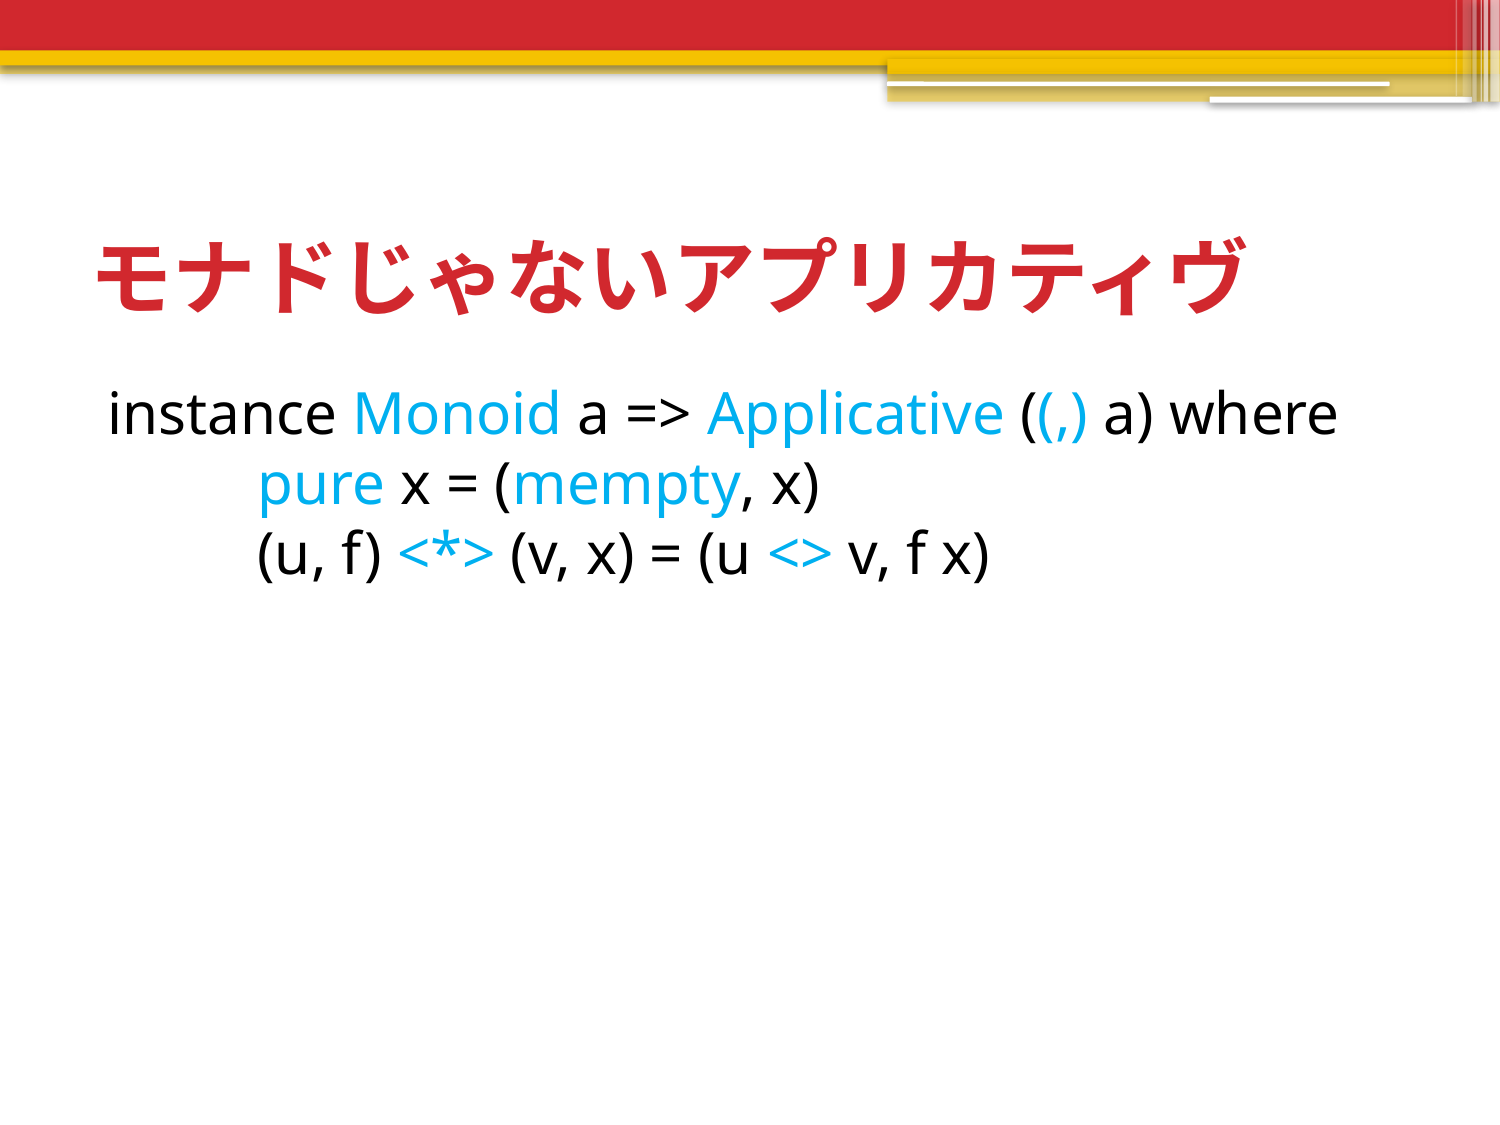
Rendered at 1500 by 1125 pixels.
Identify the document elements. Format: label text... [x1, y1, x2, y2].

list instance Monoid a => Applicative ((,) a) where pure x = (mempty, x) (u, f) <*> (v, x) = (u <> v, f x) [75, 368, 1425, 1079]
title モナドじゃないアプリカティヴ [75, 187, 1425, 363]
